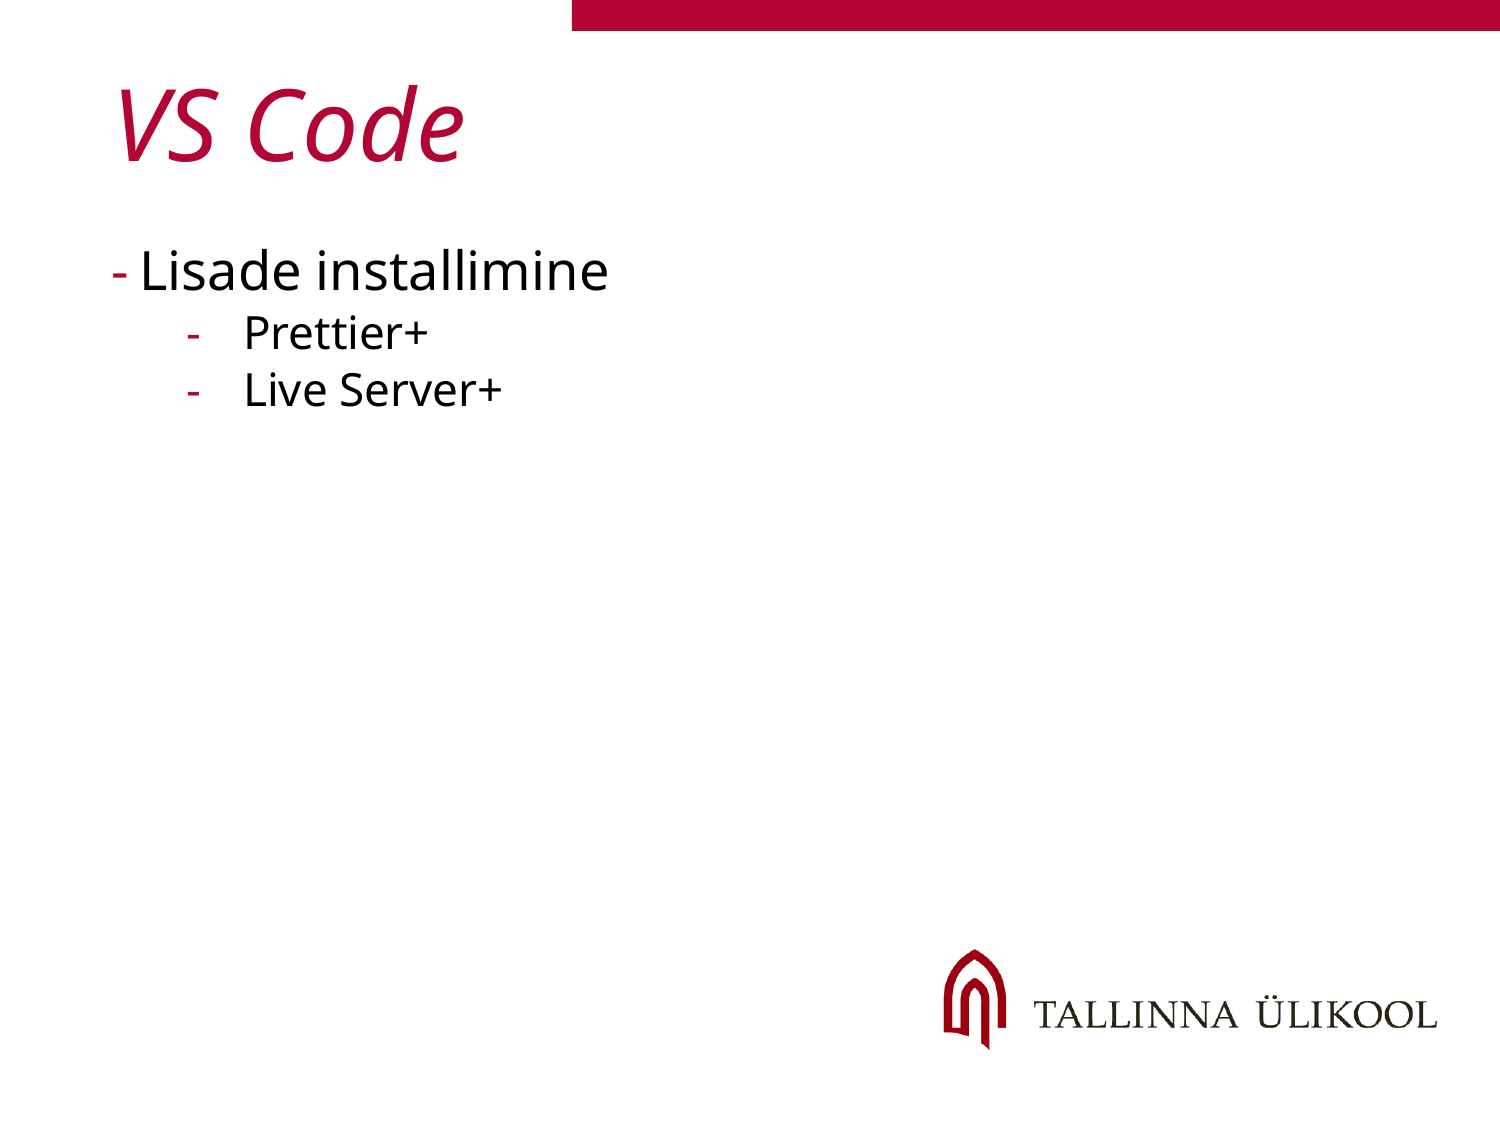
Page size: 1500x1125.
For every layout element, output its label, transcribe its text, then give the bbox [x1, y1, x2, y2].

text_box VS Code [112, 90, 1294, 185]
text_box Lisade installimine Prettier+ Live Server+ [111, 243, 1353, 882]
picture [880, 885, 1500, 1124]
